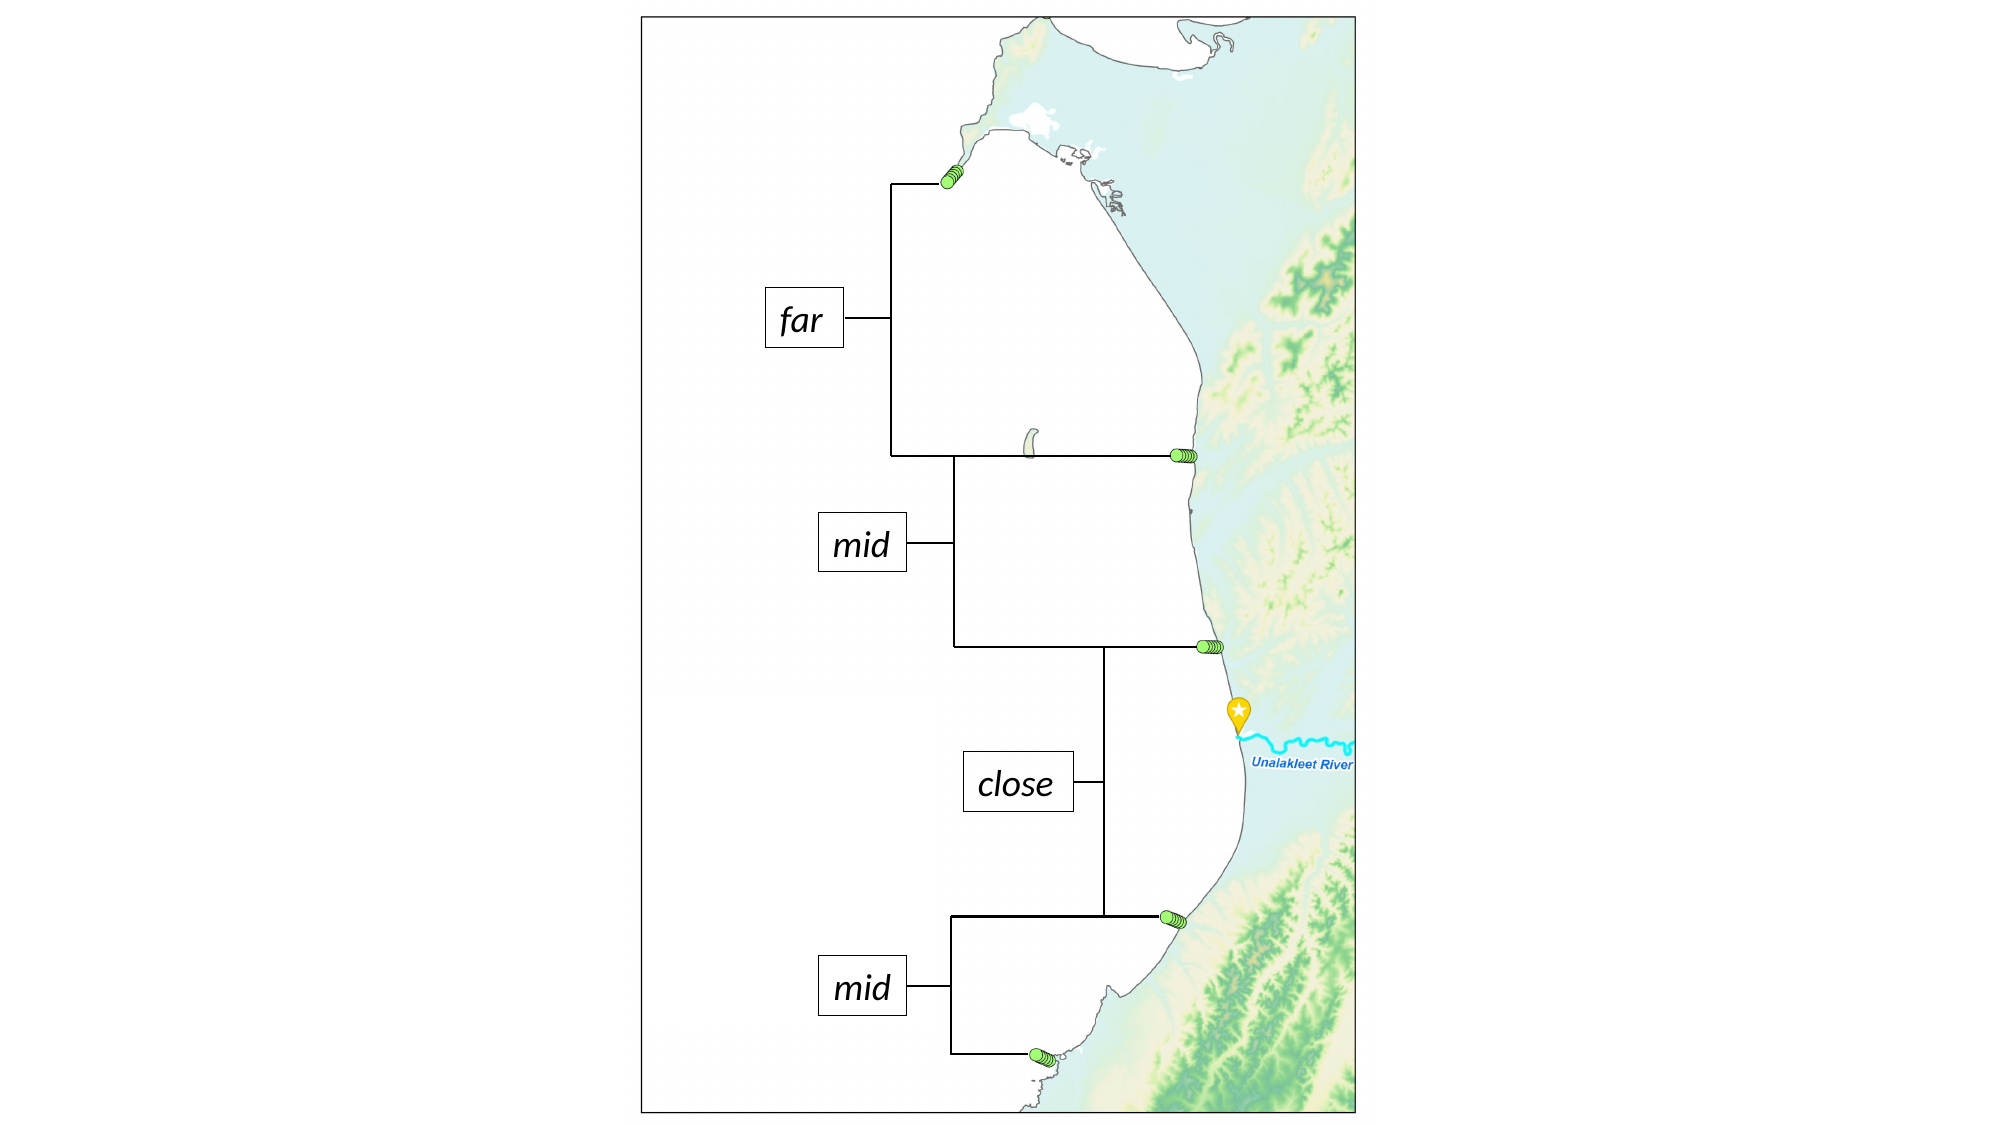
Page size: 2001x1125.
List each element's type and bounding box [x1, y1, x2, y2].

picture [624, 0, 1375, 1125]
